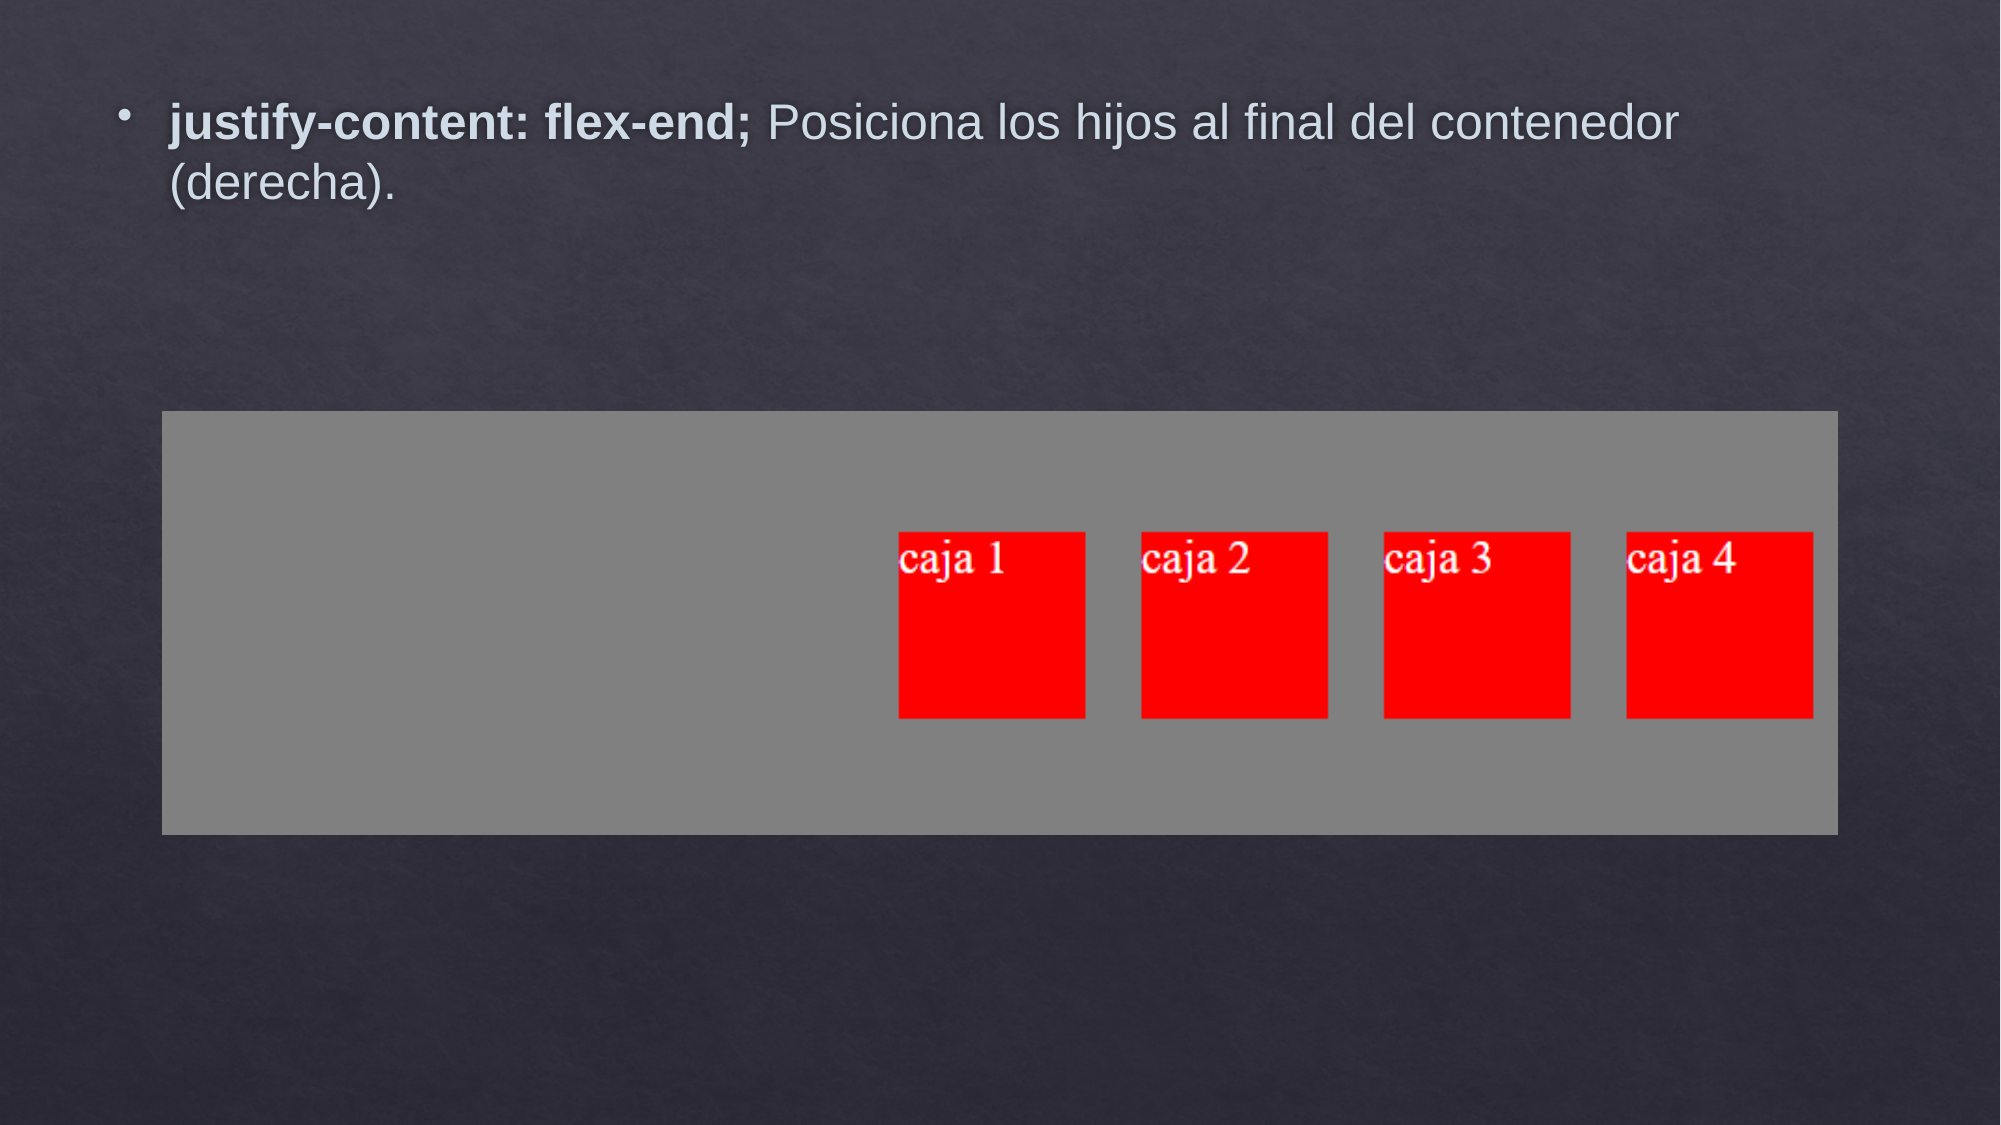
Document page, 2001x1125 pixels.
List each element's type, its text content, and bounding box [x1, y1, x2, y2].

picture [161, 410, 1838, 835]
list justify-content: flex-end; Posiciona los hijos al final del contenedor (derecha). [97, 82, 1903, 244]
